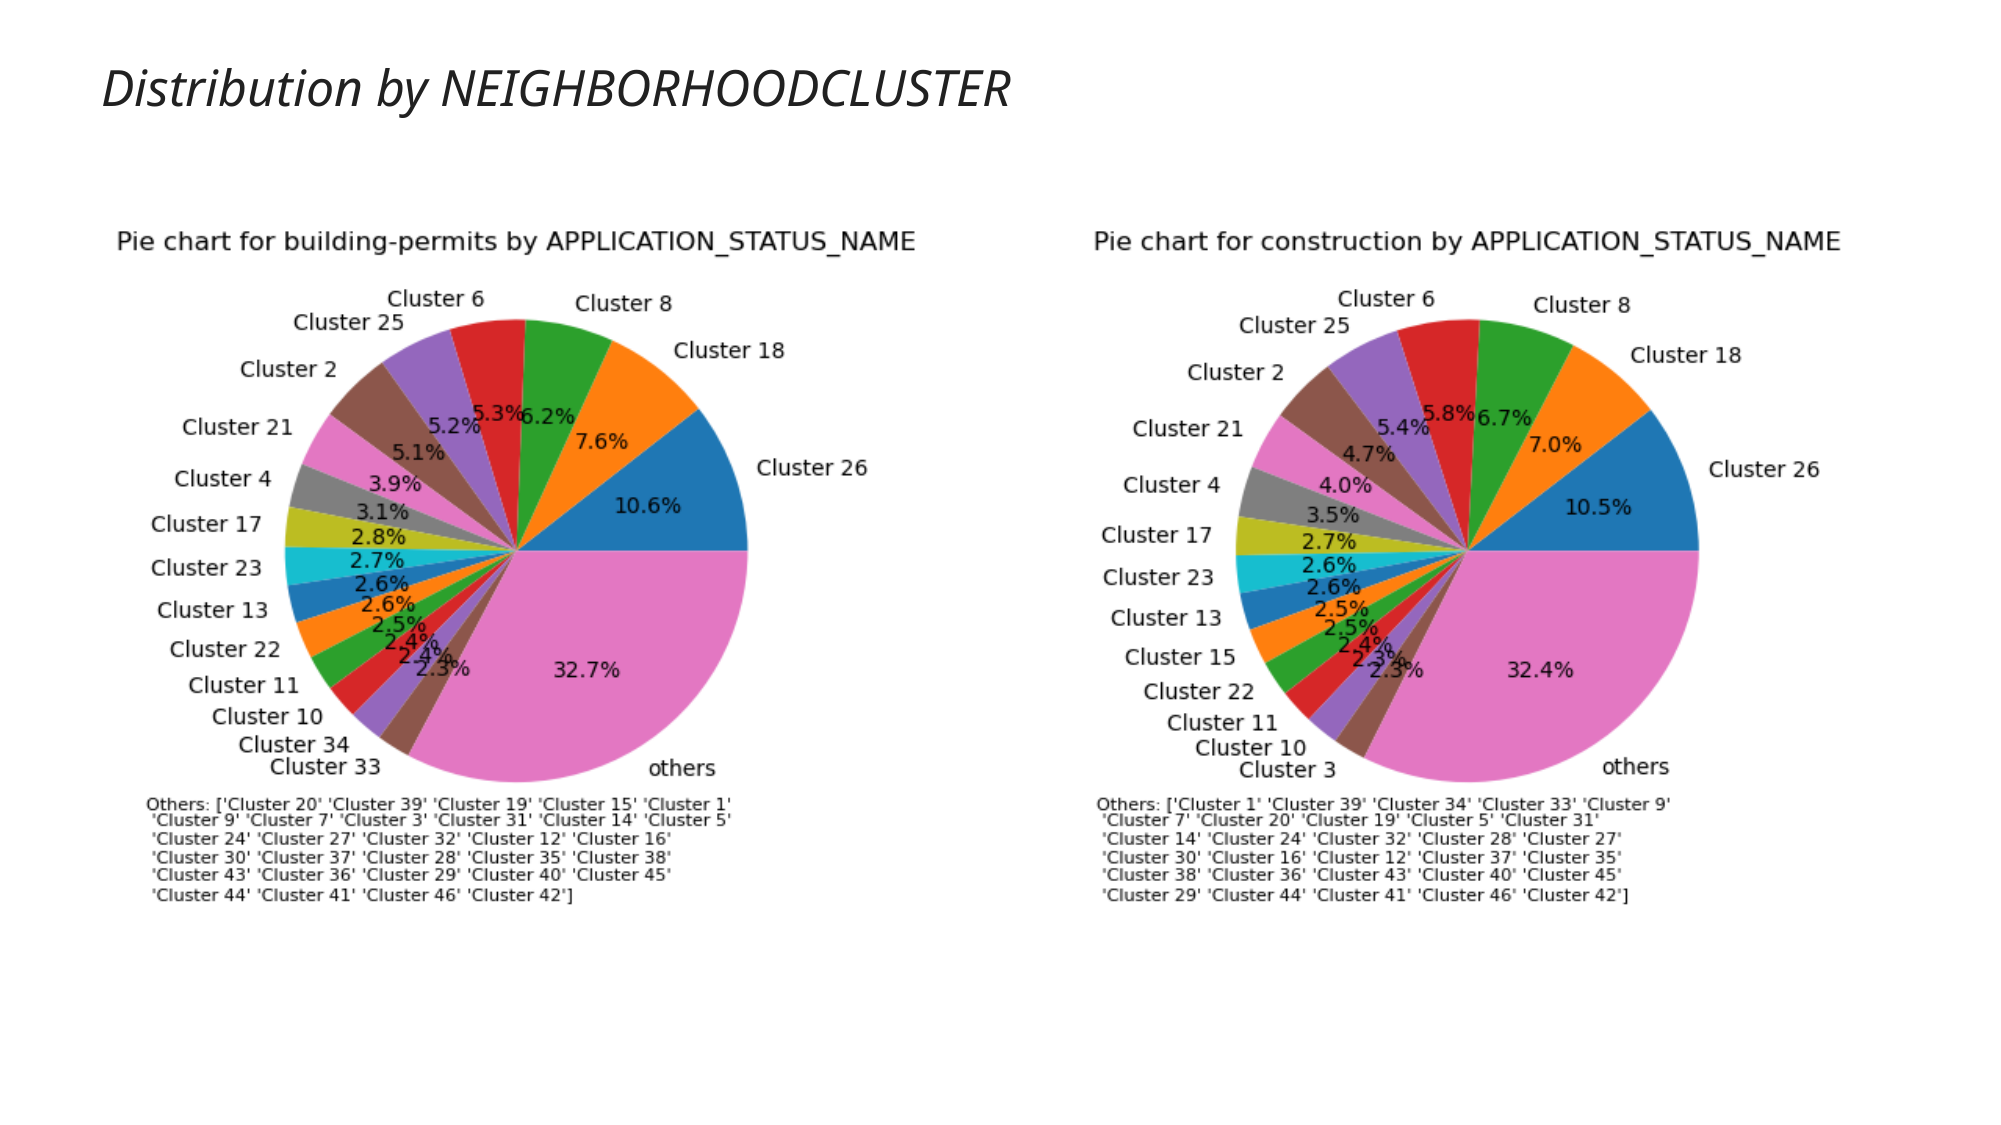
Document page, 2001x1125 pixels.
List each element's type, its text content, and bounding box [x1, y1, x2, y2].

picture [101, 216, 932, 917]
text_box Distribution by NEIGHBORHOODCLUSTER [101, 56, 1079, 117]
picture [1078, 216, 1856, 917]
